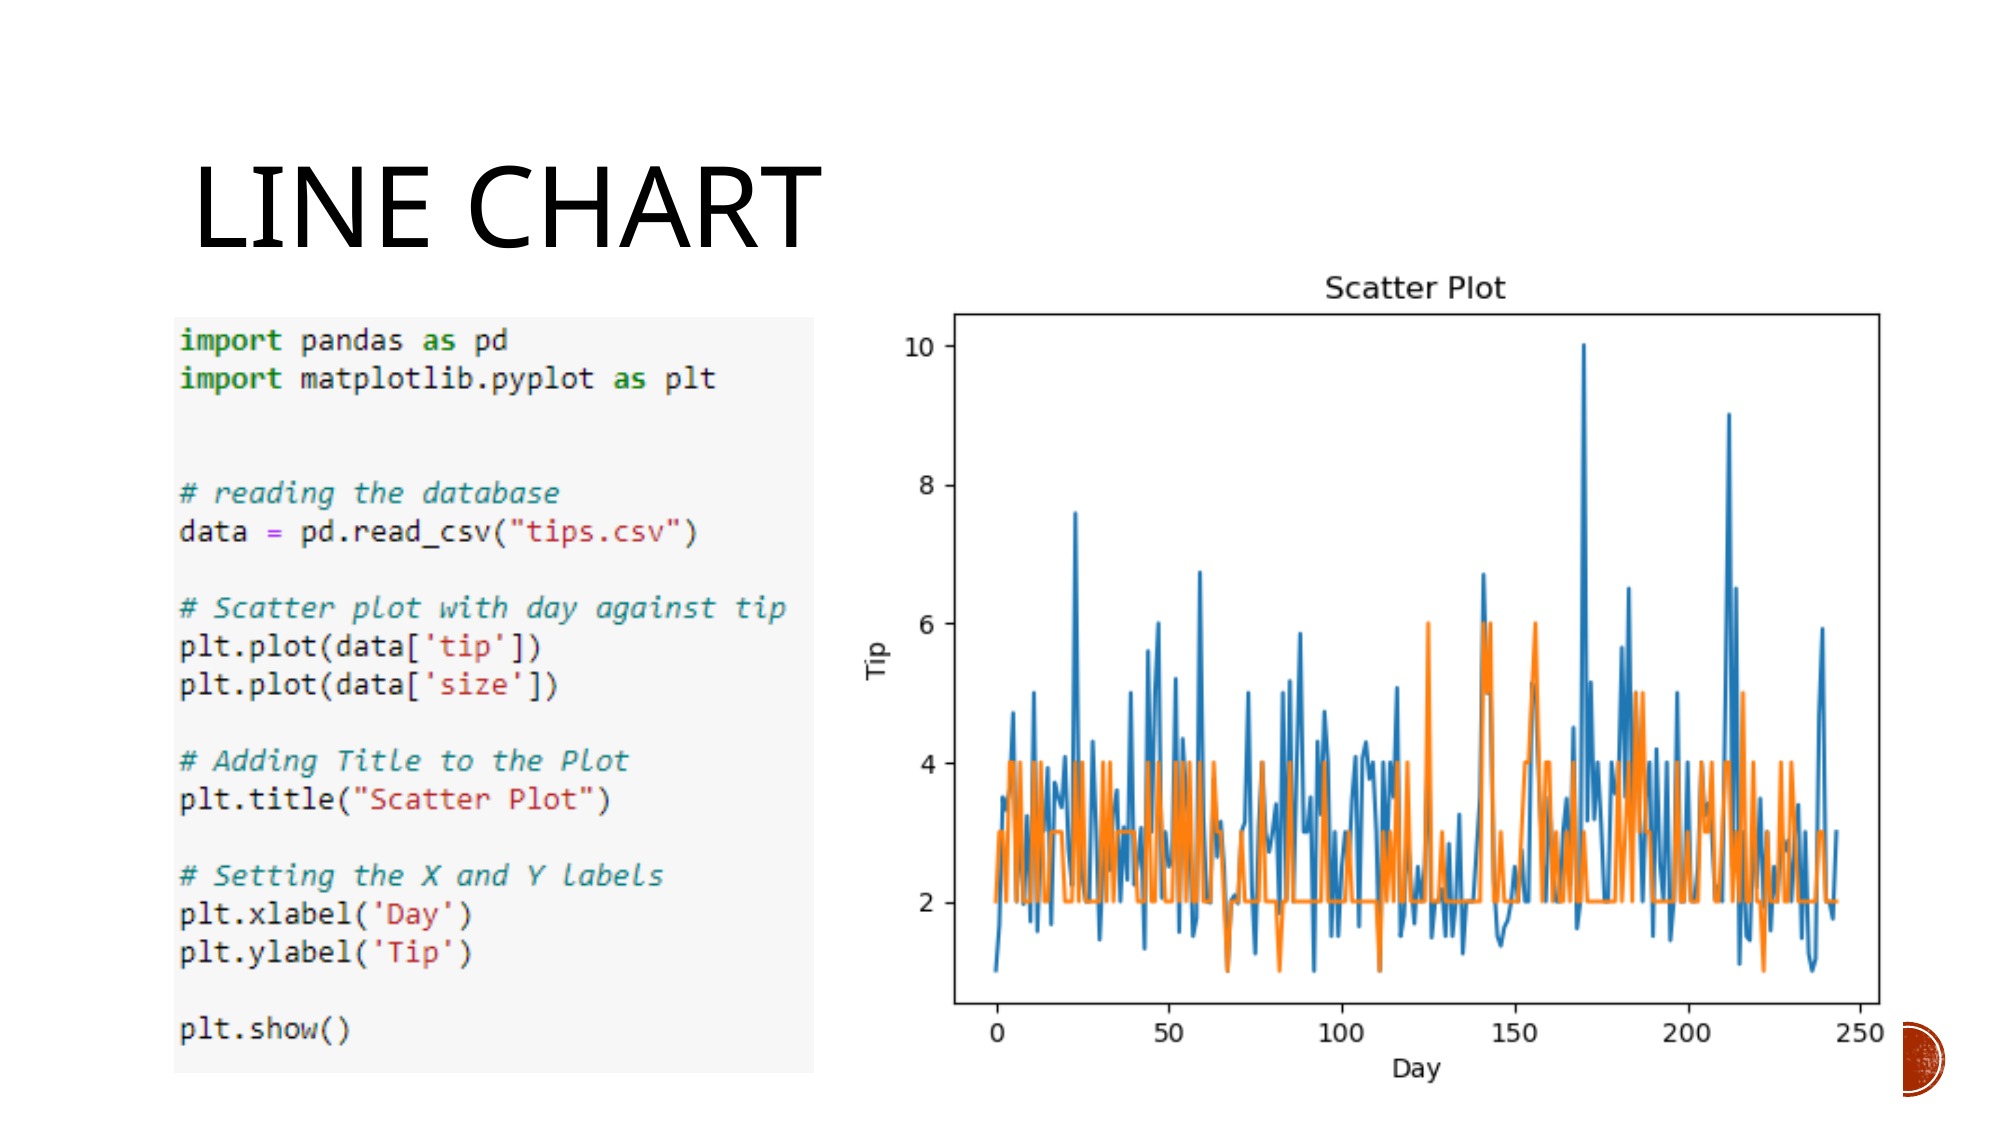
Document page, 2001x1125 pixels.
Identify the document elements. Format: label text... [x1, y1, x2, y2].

picture [174, 317, 814, 1073]
picture [848, 258, 1903, 1102]
title Line chart [175, 79, 1826, 344]
